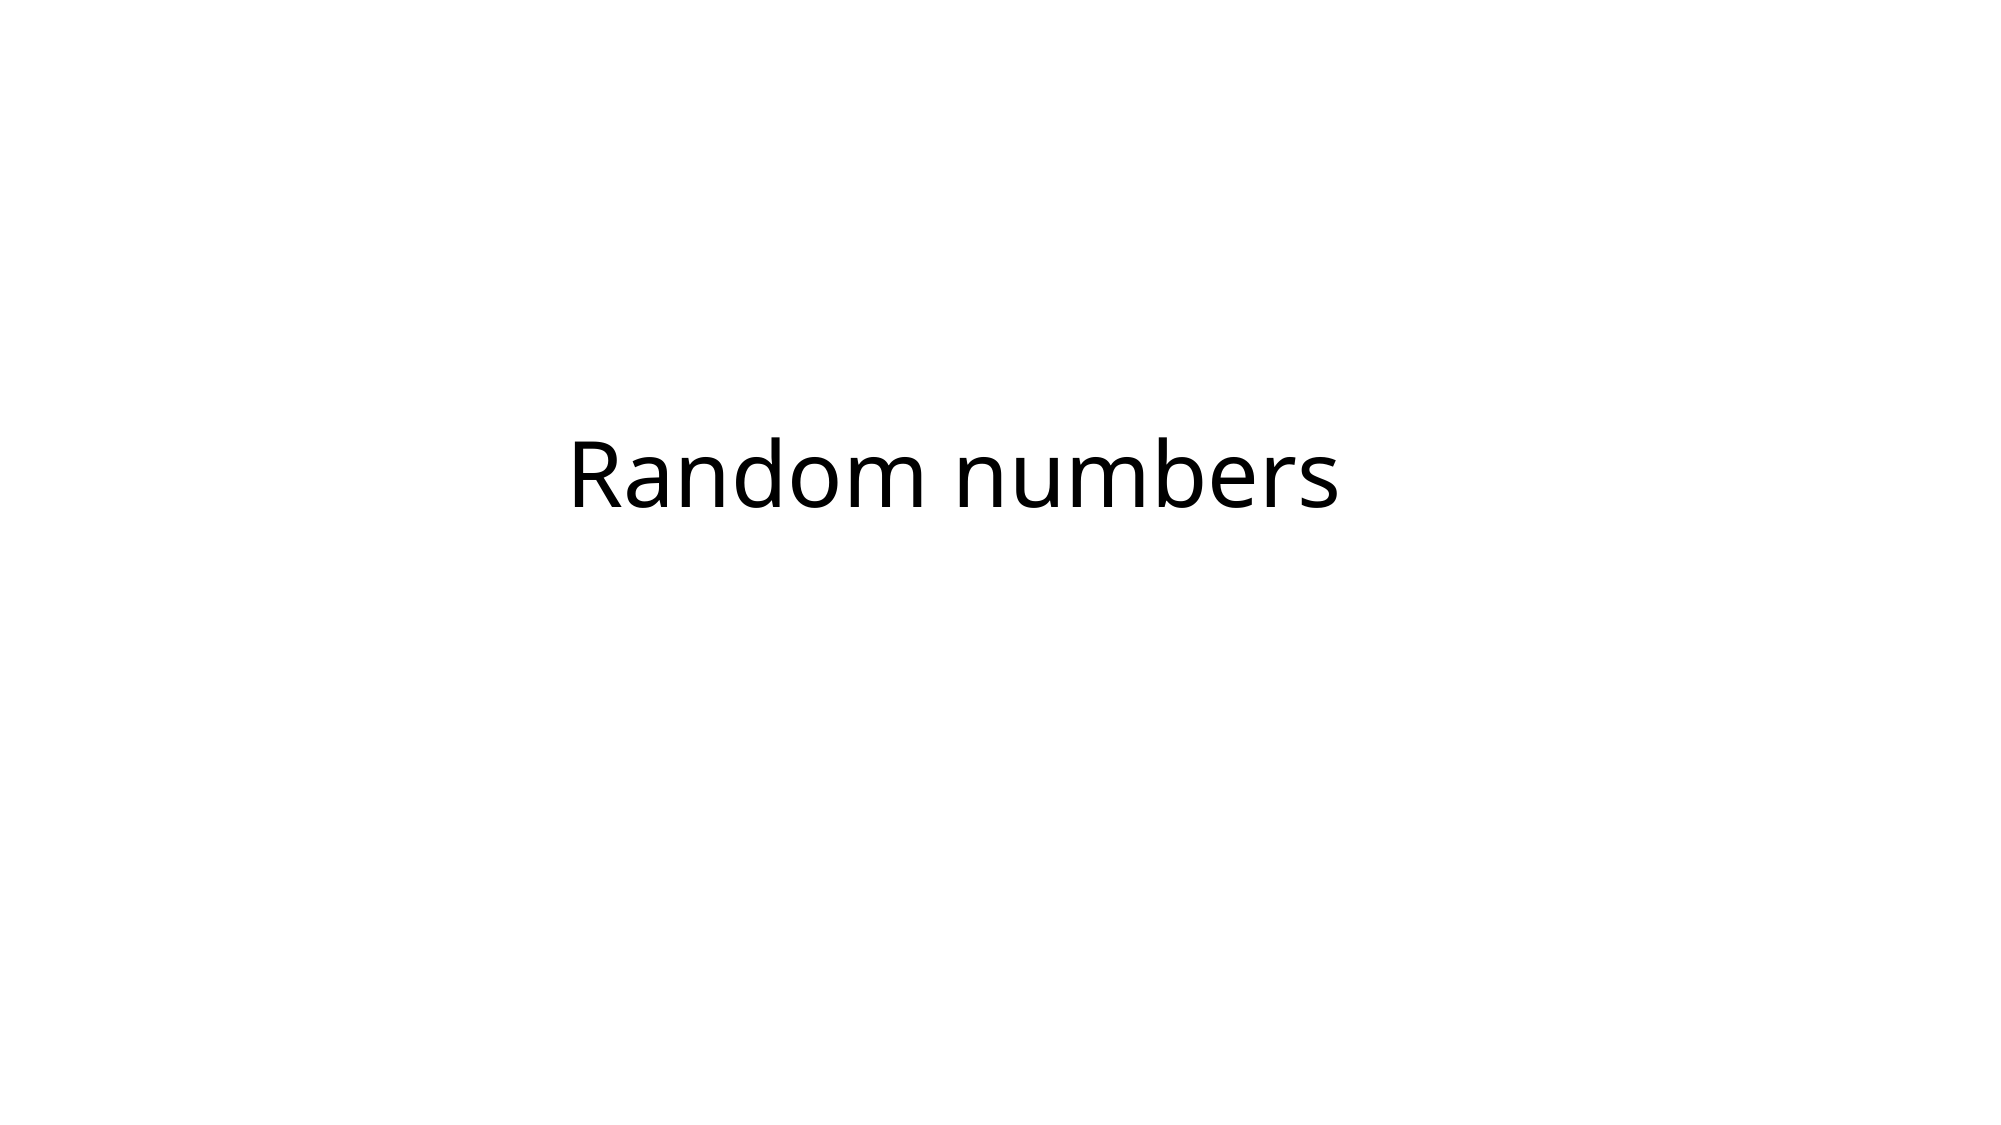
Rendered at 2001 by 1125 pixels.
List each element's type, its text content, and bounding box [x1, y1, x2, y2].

title Random numbers [91, 369, 1817, 588]
